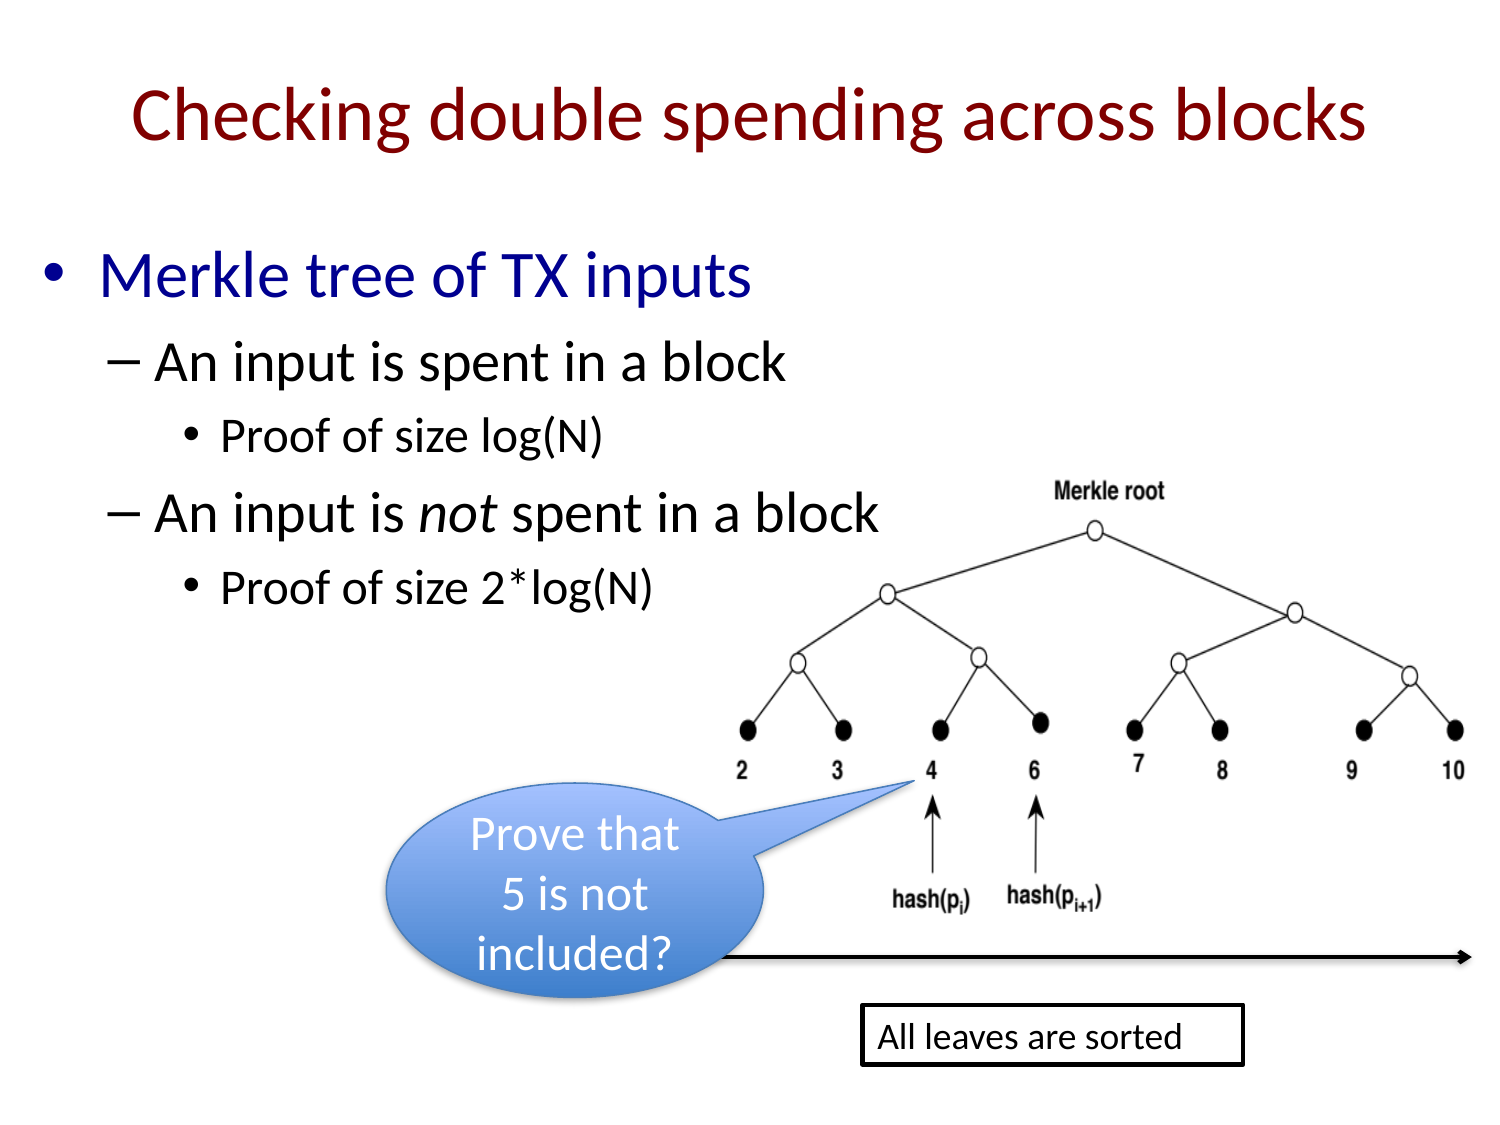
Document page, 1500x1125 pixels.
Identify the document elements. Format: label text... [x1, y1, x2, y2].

picture [728, 473, 1473, 918]
text_box Prove that 5 is not included? [385, 782, 754, 999]
title Checking double spending across blocks [75, 45, 1425, 174]
text_box All leaves are sorted [860, 1003, 1245, 1067]
list Merkle tree of TX inputs An input is spent in a block Proof of size log(N) An input is not spent in a block Proof of size 2*log(N) [27, 223, 1472, 791]
